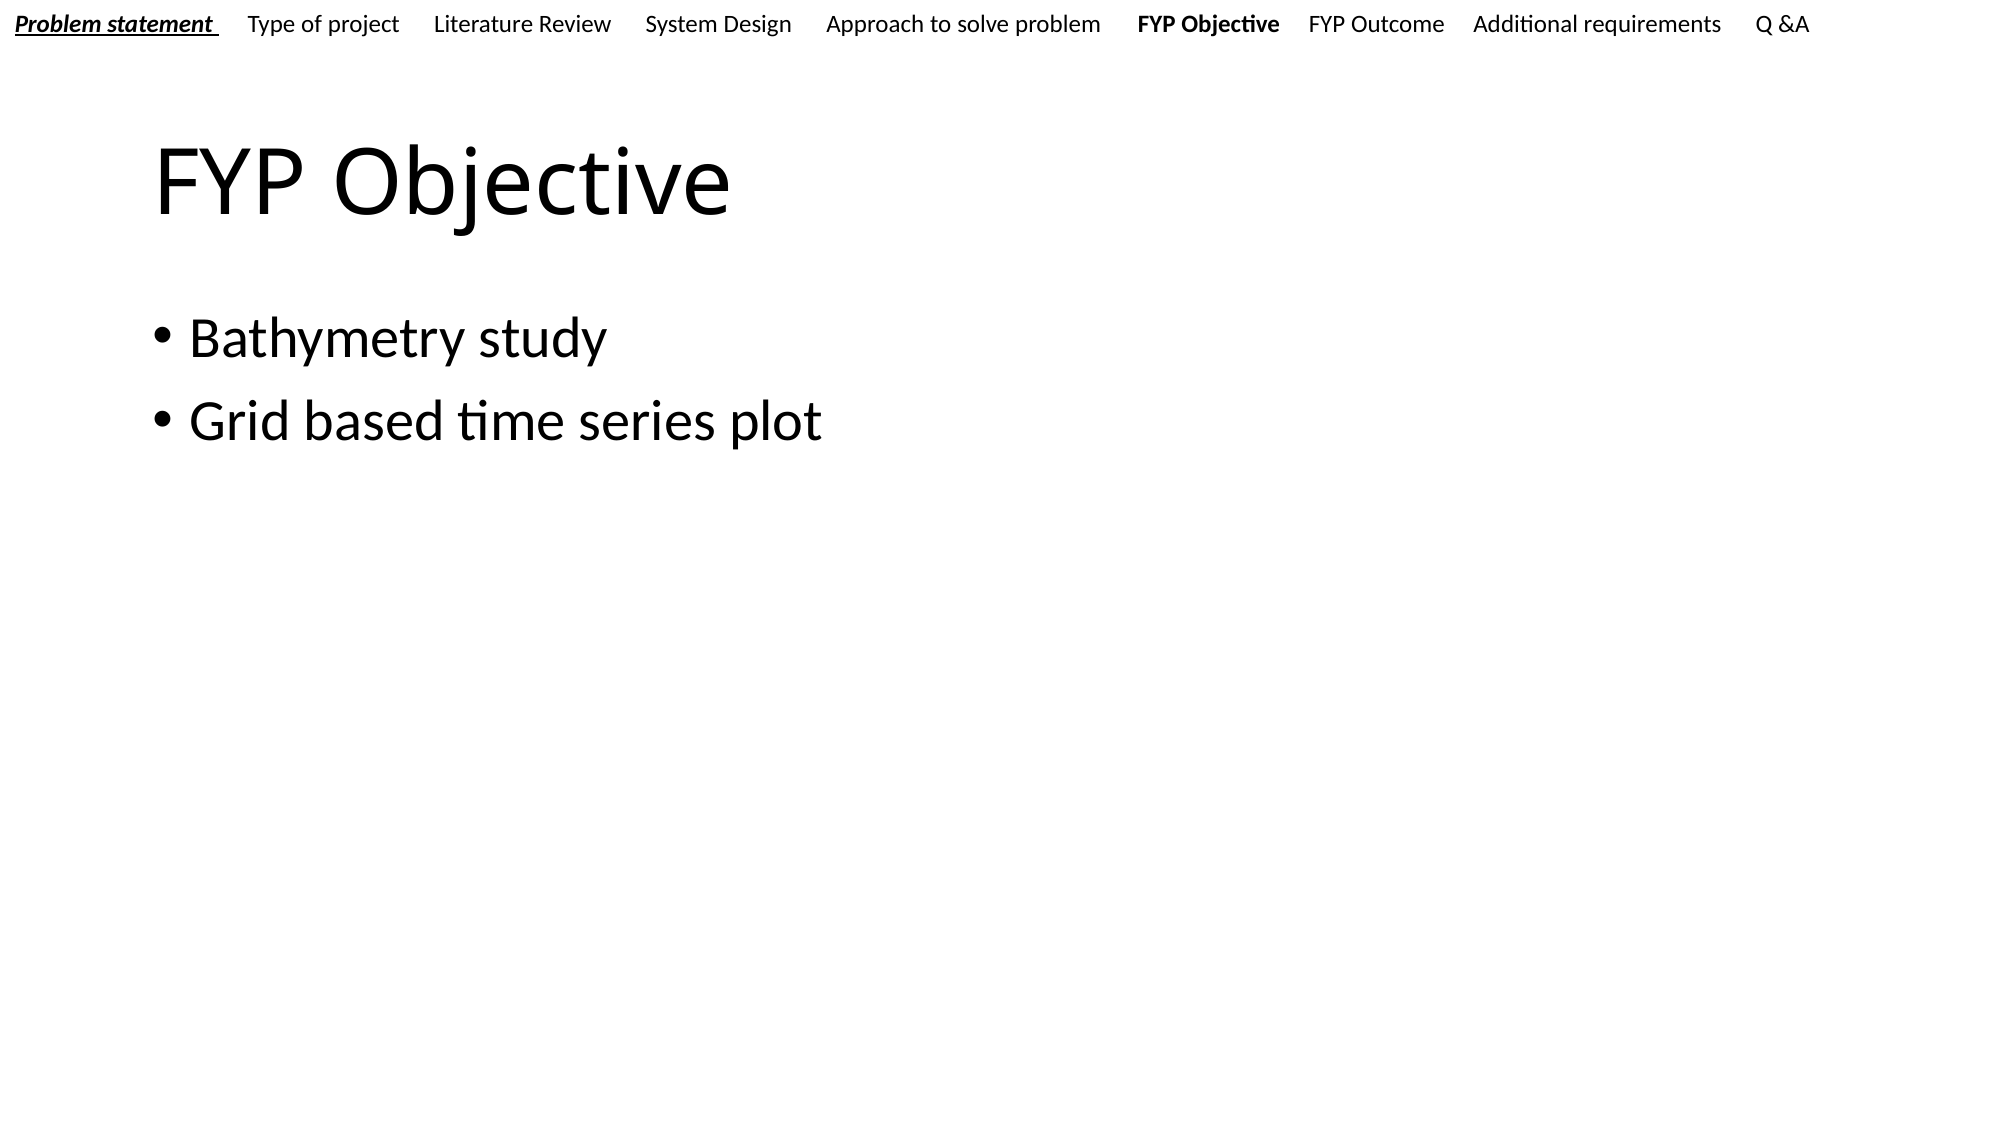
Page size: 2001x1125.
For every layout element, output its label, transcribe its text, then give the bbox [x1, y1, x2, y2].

list Bathymetry study Grid based time series plot [137, 299, 1863, 1014]
text_box Problem statement Type of project Literature Review System Design Approach to solve problem FYP Objective FYP Outcome Additional requirements Q &A [0, 0, 2000, 75]
title FYP Objective [137, 76, 1863, 294]
